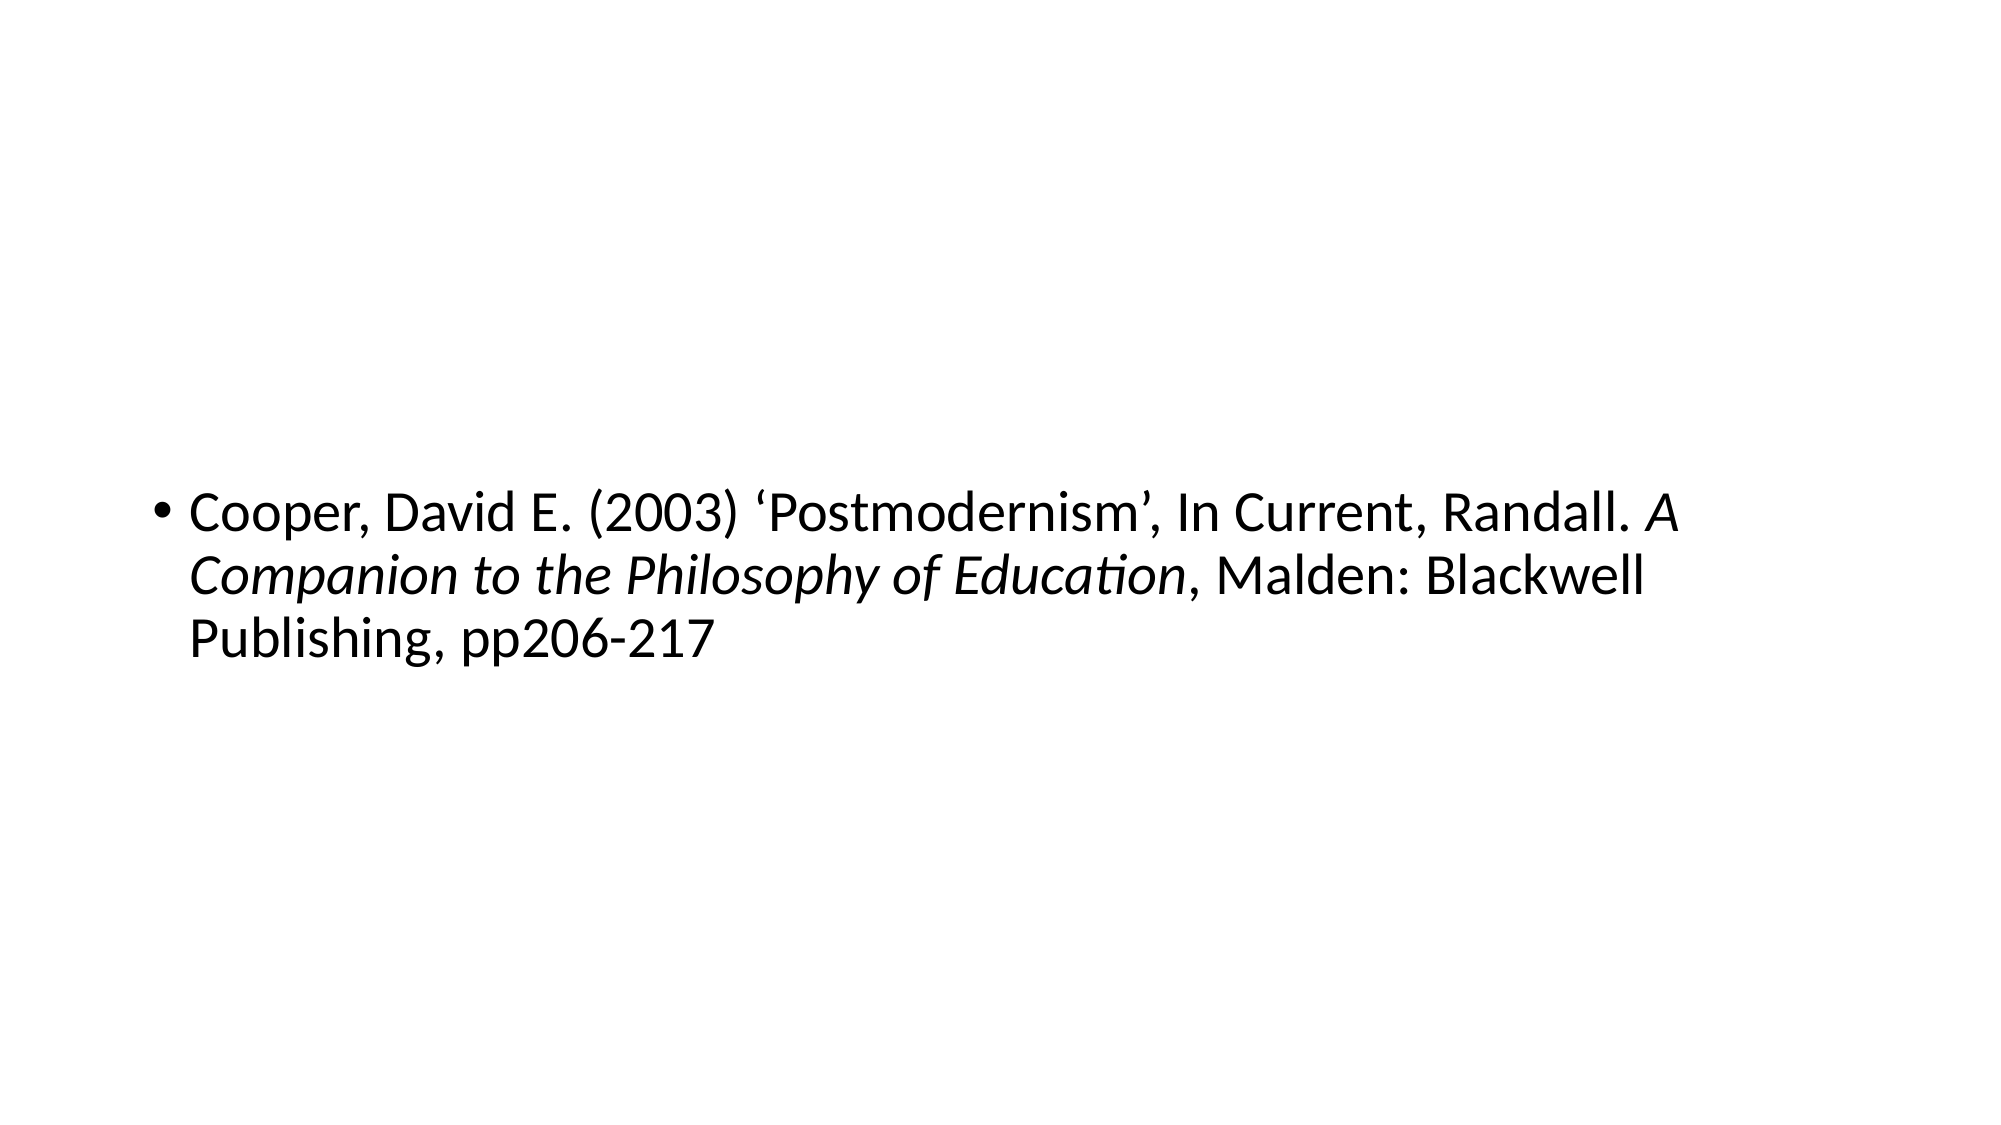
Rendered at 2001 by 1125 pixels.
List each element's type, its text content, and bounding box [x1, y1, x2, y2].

list Cooper, David E. (2003) ‘Postmodernism’, In Current, Randall. A Companion to the Philosophy of Education, Malden: Blackwell Publishing, pp206-217 [137, 299, 1863, 1014]
